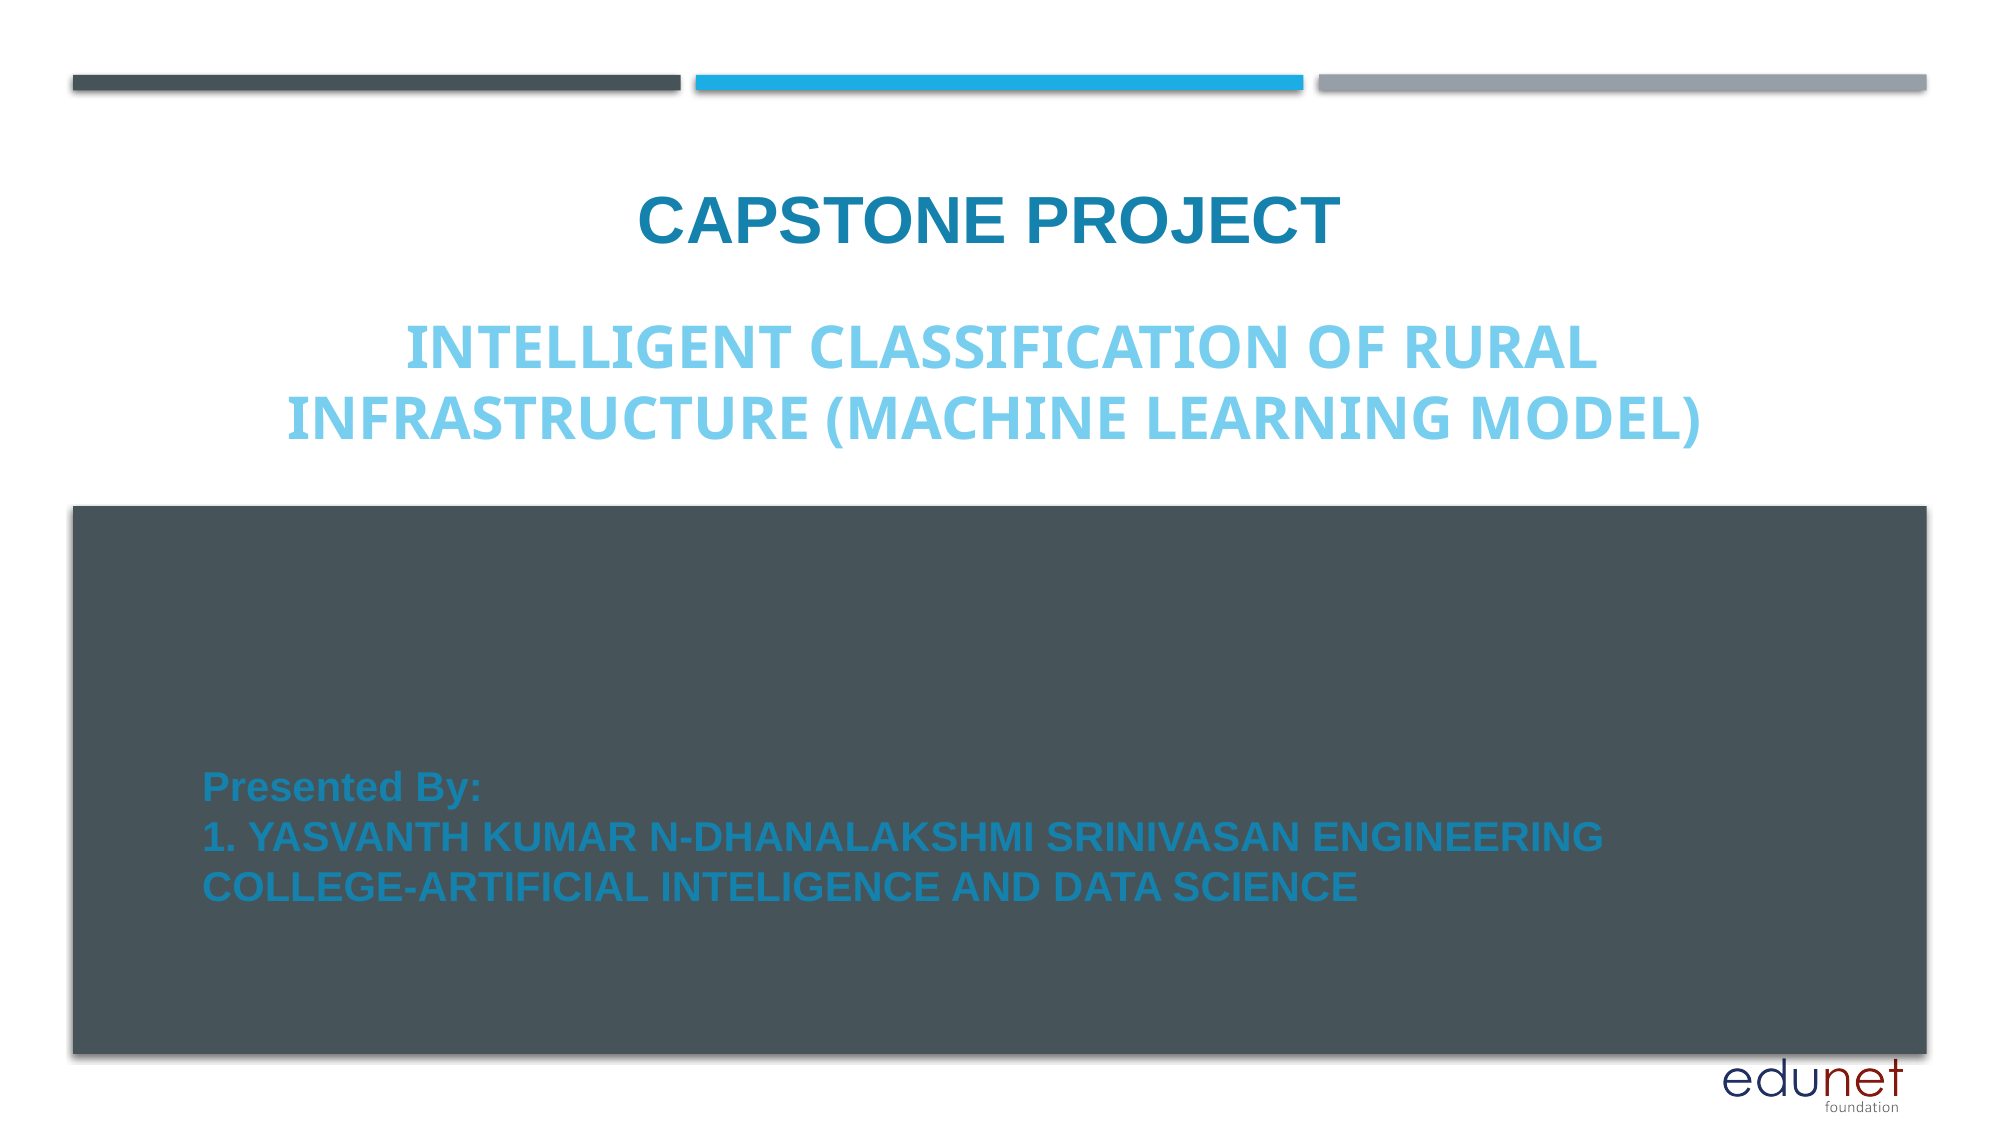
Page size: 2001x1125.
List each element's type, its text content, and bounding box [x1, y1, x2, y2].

text_box Presented By: 1. YASVANTH KUMAR N-DHANALAKSHMI SRINIVASAN ENGINEERING COLLEGE-ARTIFICIAL INTELIGENCE AND DATA SCIENCE [187, 752, 1821, 918]
title Intelligent Classification of Rural Infrastructure (MACHINE LEARNING MODEL) [122, 298, 1884, 460]
picture [1719, 1056, 1905, 1116]
text_box CAPSTONE PROJECT [0, 169, 2000, 265]
